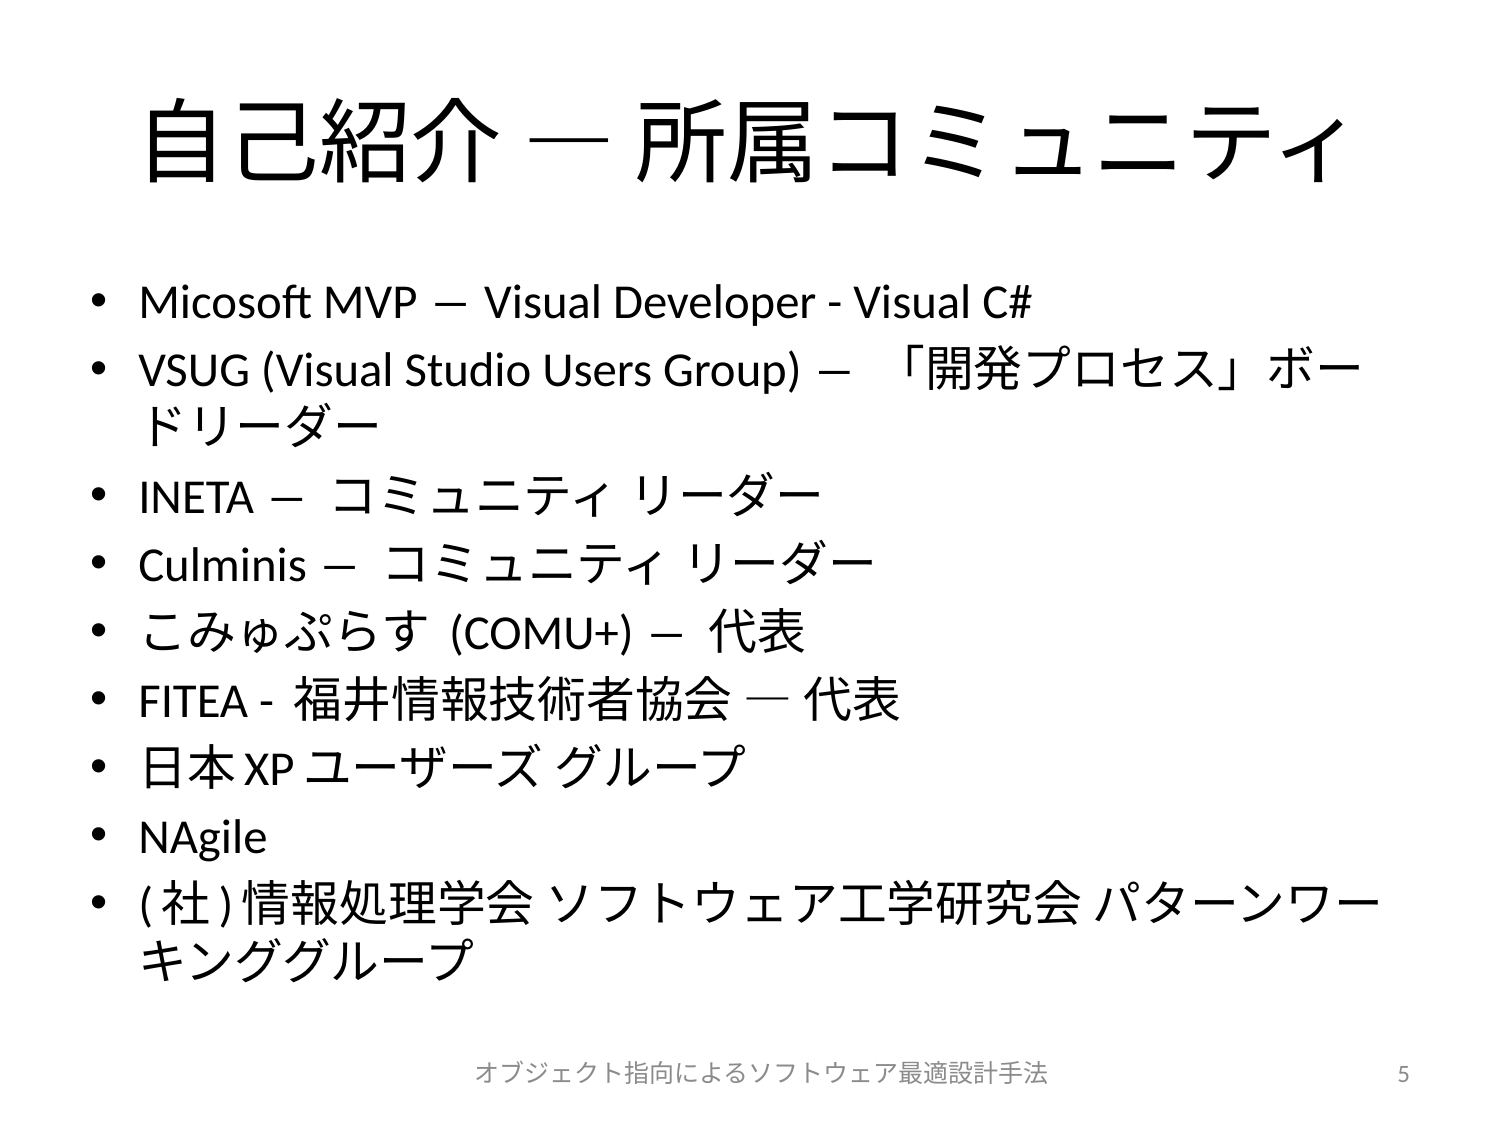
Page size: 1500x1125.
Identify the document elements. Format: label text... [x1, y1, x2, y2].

slide_number 5 [1300, 1042, 1425, 1103]
title 自己紹介 ― 所属コミュニティ [75, 45, 1425, 233]
footer オブジェクト指向によるソフトウェア最適設計手法 [257, 1042, 1266, 1103]
list Micosoft MVP ― Visual Developer - Visual C# VSUG (Visual Studio Users Group) ― 「開発プロセス」ボードリーダー INETA ― コミュニティ リーダー Culminis ― コミュニティ リーダー こみゅぷらす (COMU+) ― 代表 FITEA - 福井情報技術者協会 ― 代表 日本XPユーザーズ グループ NAgile (社)情報処理学会 ソフトウェア工学研究会 パターンワーキンググループ [75, 262, 1425, 1005]
